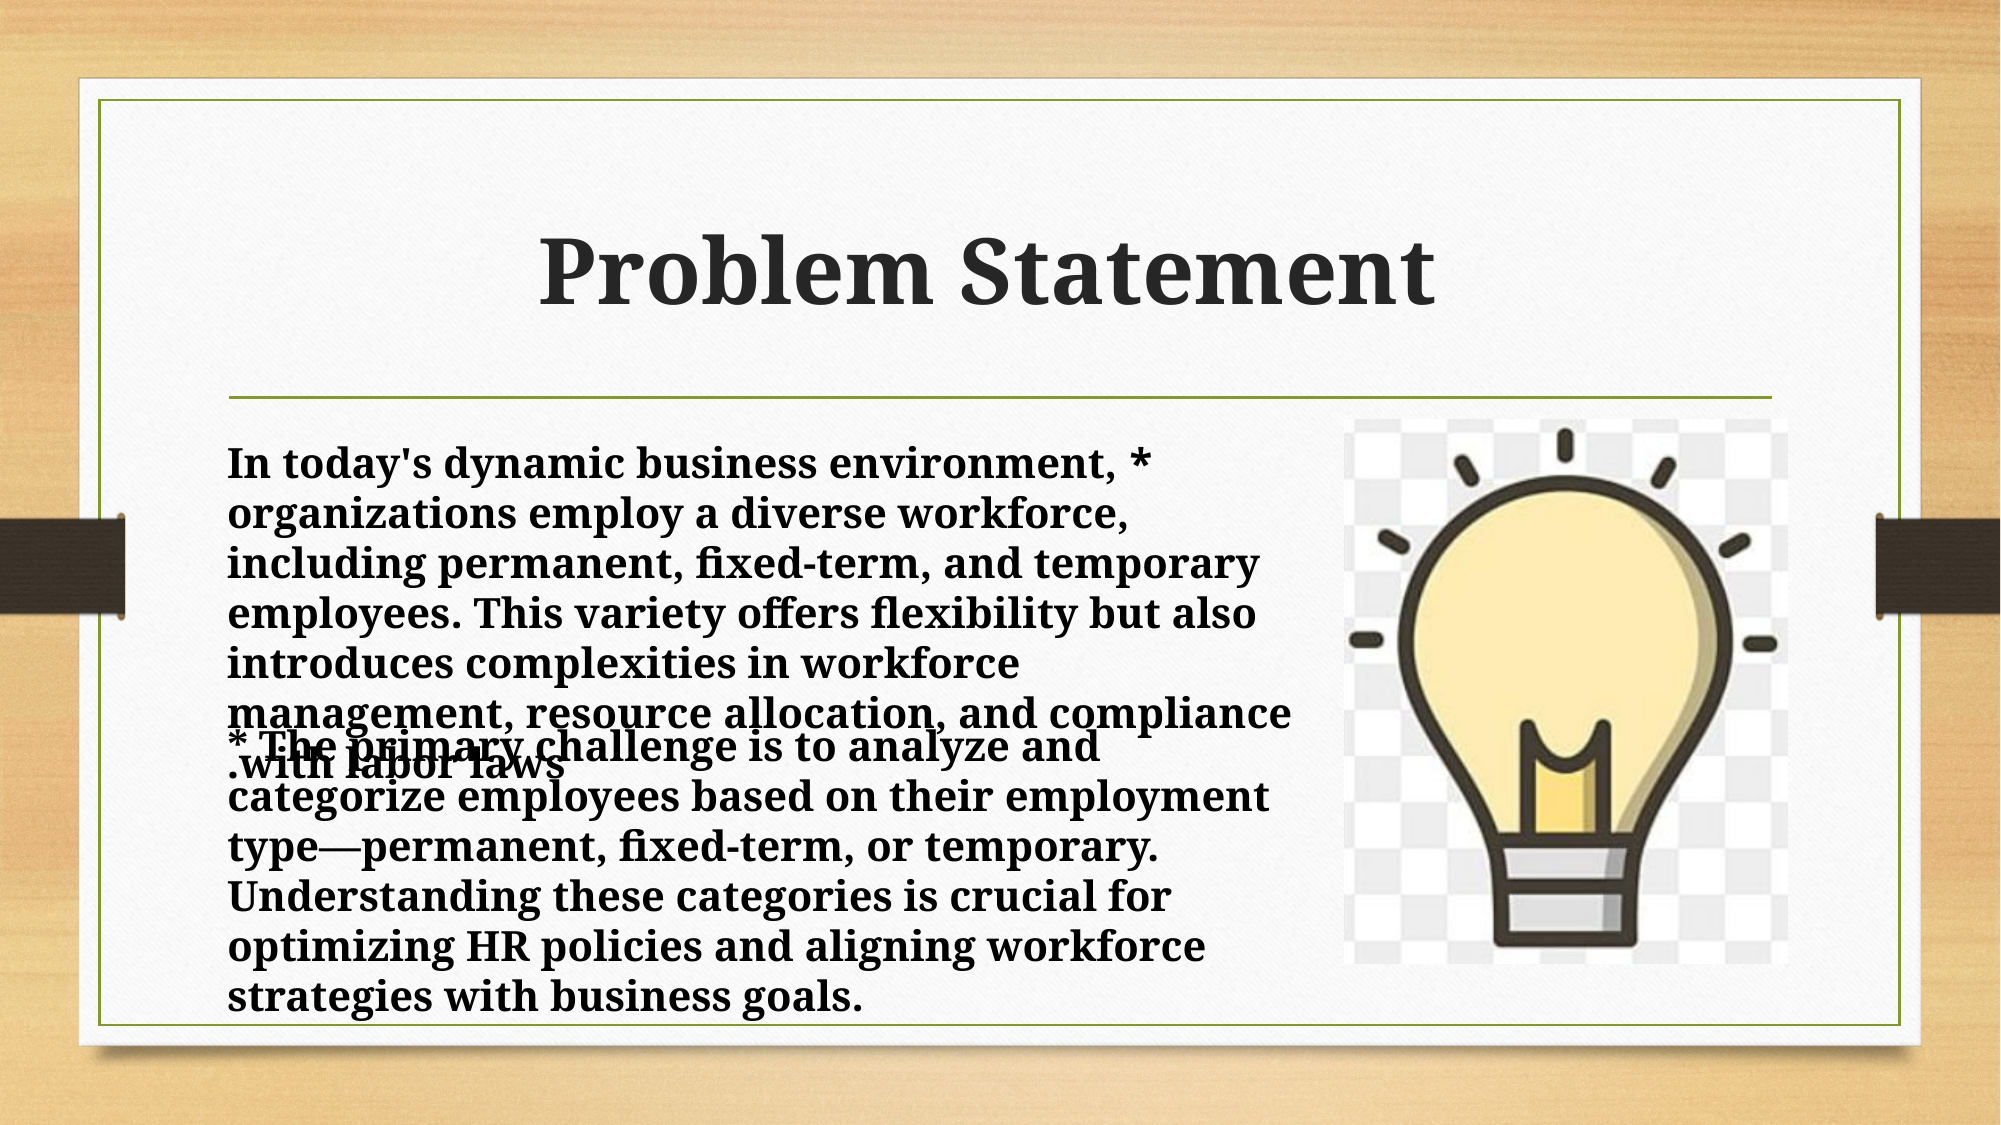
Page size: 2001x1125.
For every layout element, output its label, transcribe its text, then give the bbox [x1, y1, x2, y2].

text_box * In today's dynamic business environment, organizations employ a diverse workforce, including permanent, fixed-term, and temporary employees. This variety offers flexibility but also introduces complexities in workforce management, resource allocation, and compliance with labor laws. [212, 429, 1319, 795]
title Problem Statement [212, 161, 1788, 375]
picture [0, 0, 2001, 1125]
text_box * The primary challenge is to analyze and categorize employees based on their employment type—permanent, fixed-term, or temporary. Understanding these categories is crucial for optimizing HR policies and aligning workforce strategies with business goals. [212, 712, 1299, 1028]
